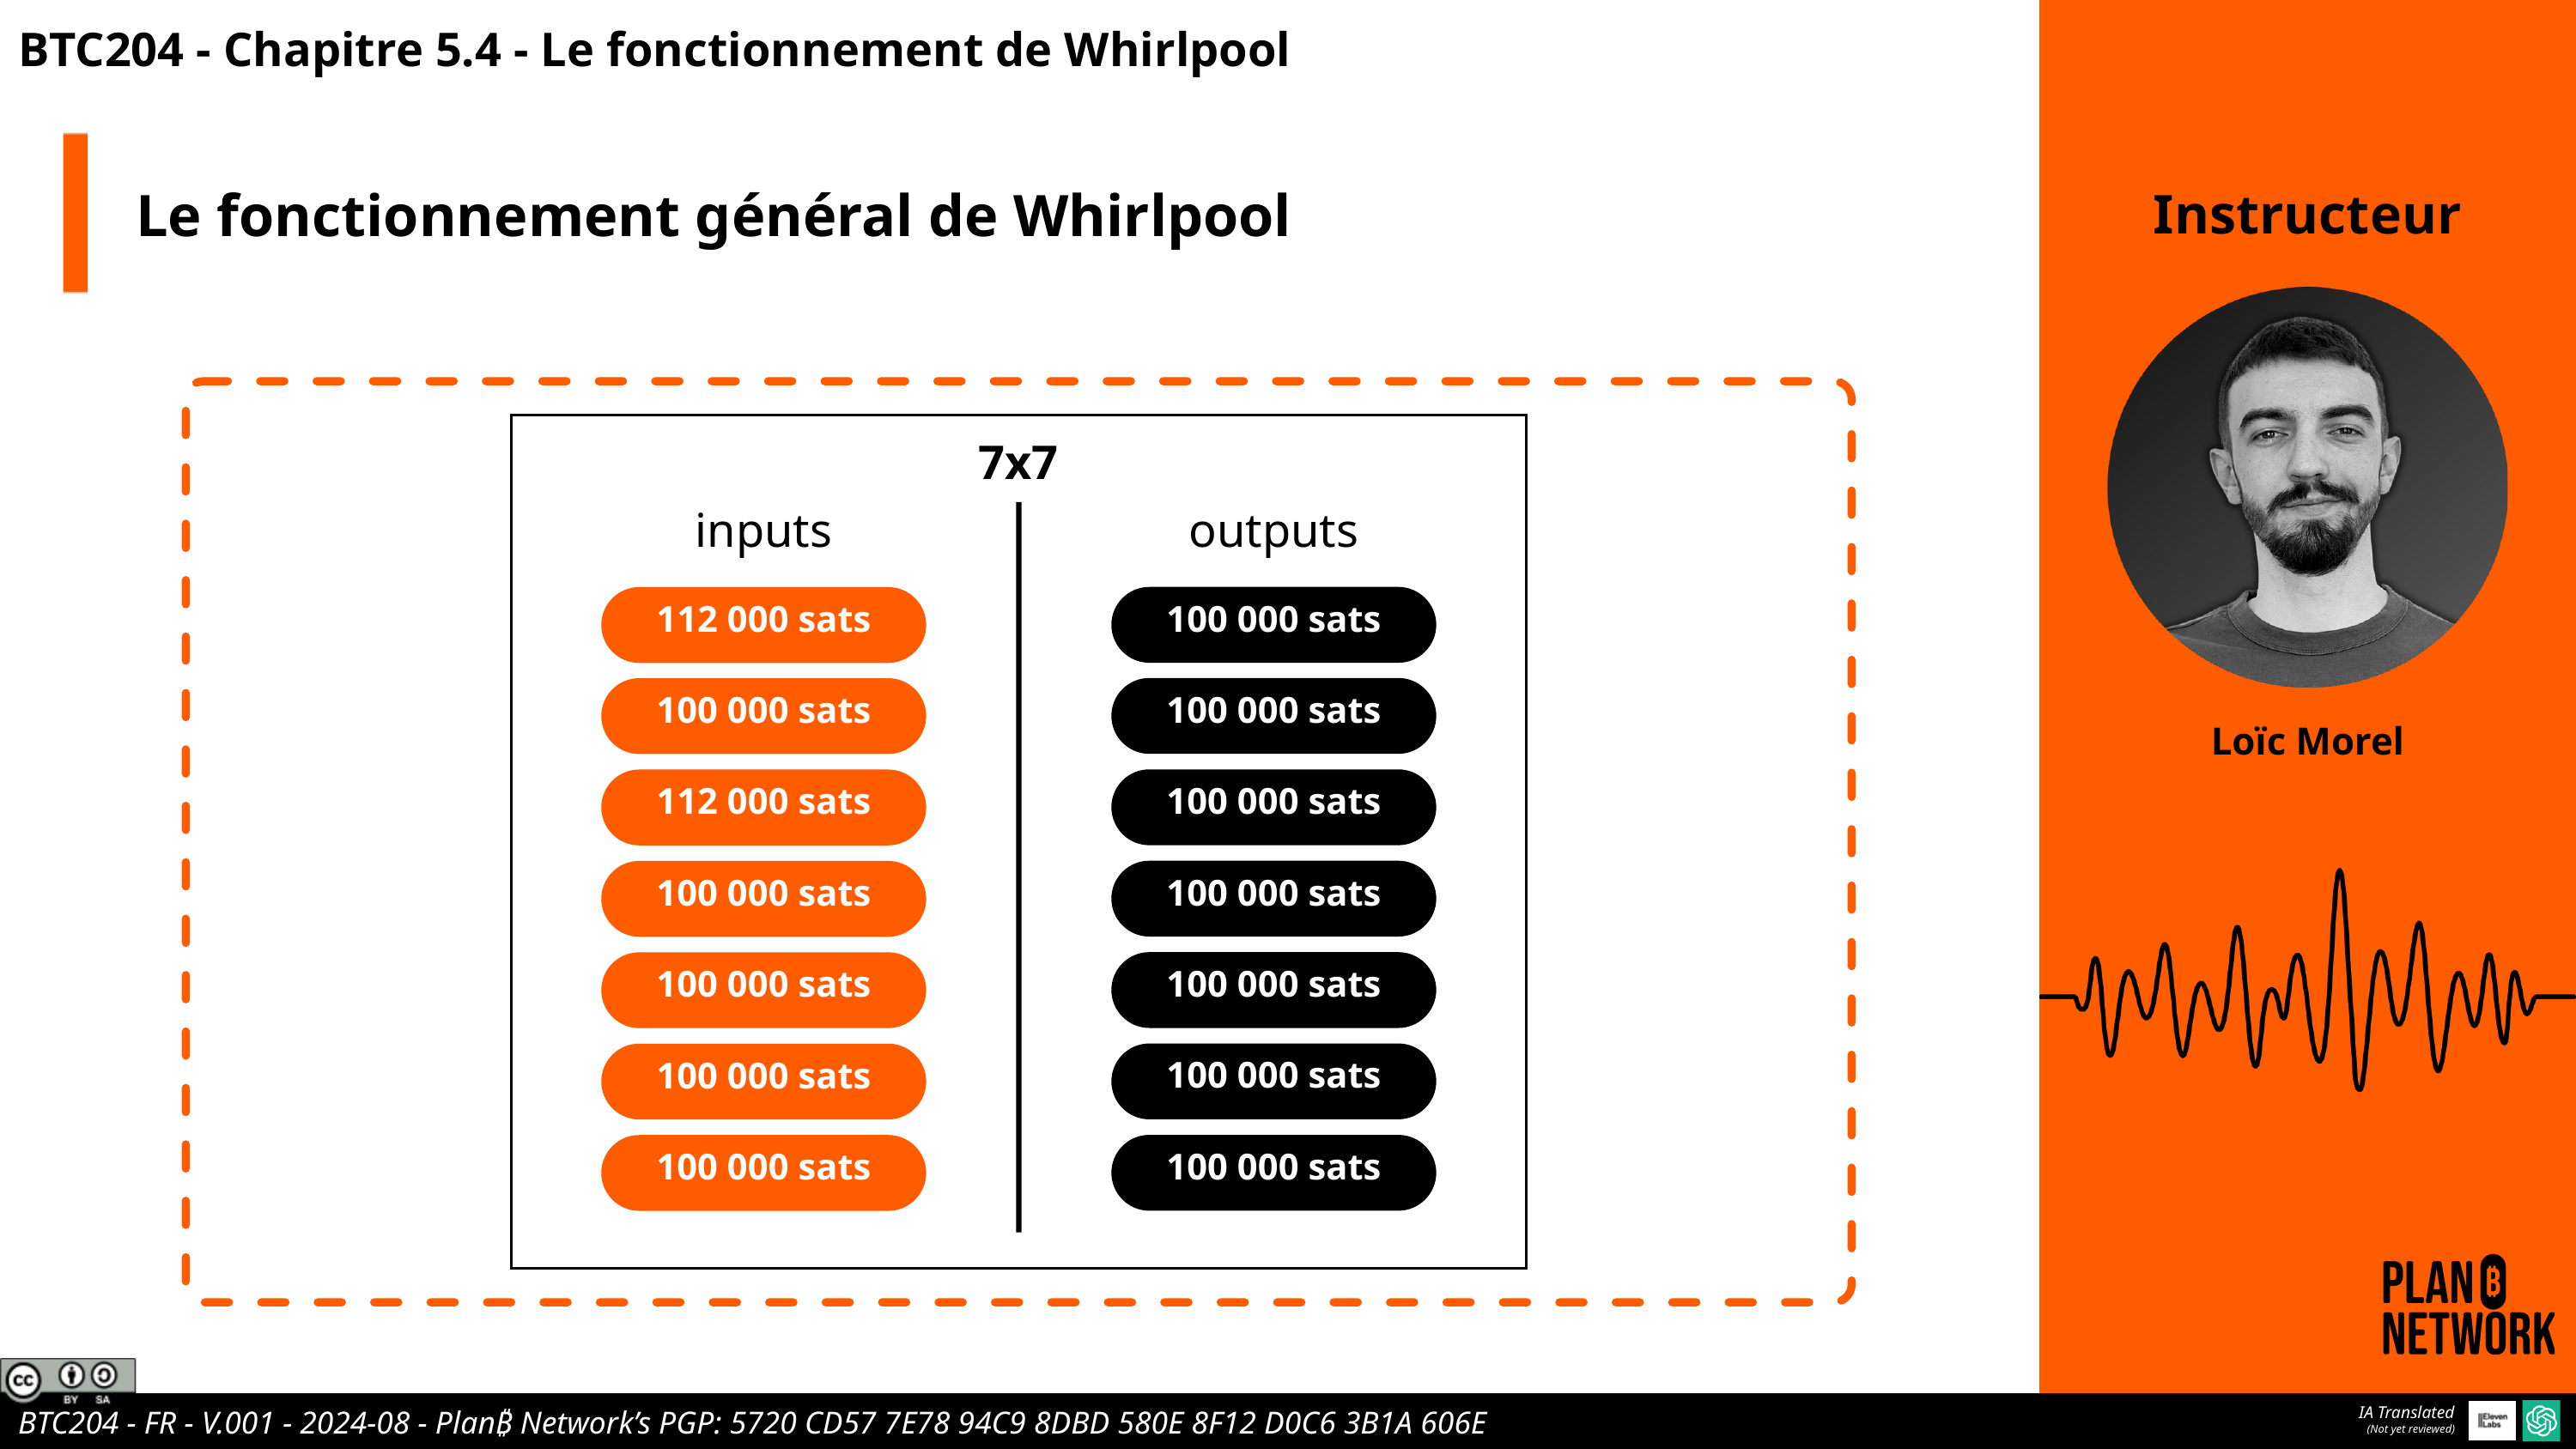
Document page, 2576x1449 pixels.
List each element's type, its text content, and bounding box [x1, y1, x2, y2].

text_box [1111, 951, 1437, 1028]
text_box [601, 1134, 927, 1211]
text_box [0, 1358, 137, 1390]
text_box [601, 952, 927, 1028]
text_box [601, 586, 927, 664]
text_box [511, 415, 1527, 1270]
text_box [601, 677, 927, 755]
text_box Le fonctionnement général de Whirlpool [136, 167, 1971, 248]
text_box [63, 128, 88, 294]
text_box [1111, 1043, 1437, 1120]
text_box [1111, 1134, 1437, 1211]
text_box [1111, 769, 1437, 846]
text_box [2038, 0, 2576, 1390]
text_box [1111, 860, 1437, 937]
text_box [2522, 1399, 2561, 1442]
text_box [185, 380, 1852, 1303]
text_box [1111, 677, 1437, 755]
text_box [0, 1392, 2576, 1449]
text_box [2468, 1400, 2517, 1440]
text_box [1111, 586, 1437, 664]
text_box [601, 769, 927, 846]
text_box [601, 1043, 927, 1120]
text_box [601, 860, 927, 937]
text_box BTC204 - Chapitre 5.4 - Le fonctionnement de Whirlpool [18, 10, 1953, 76]
